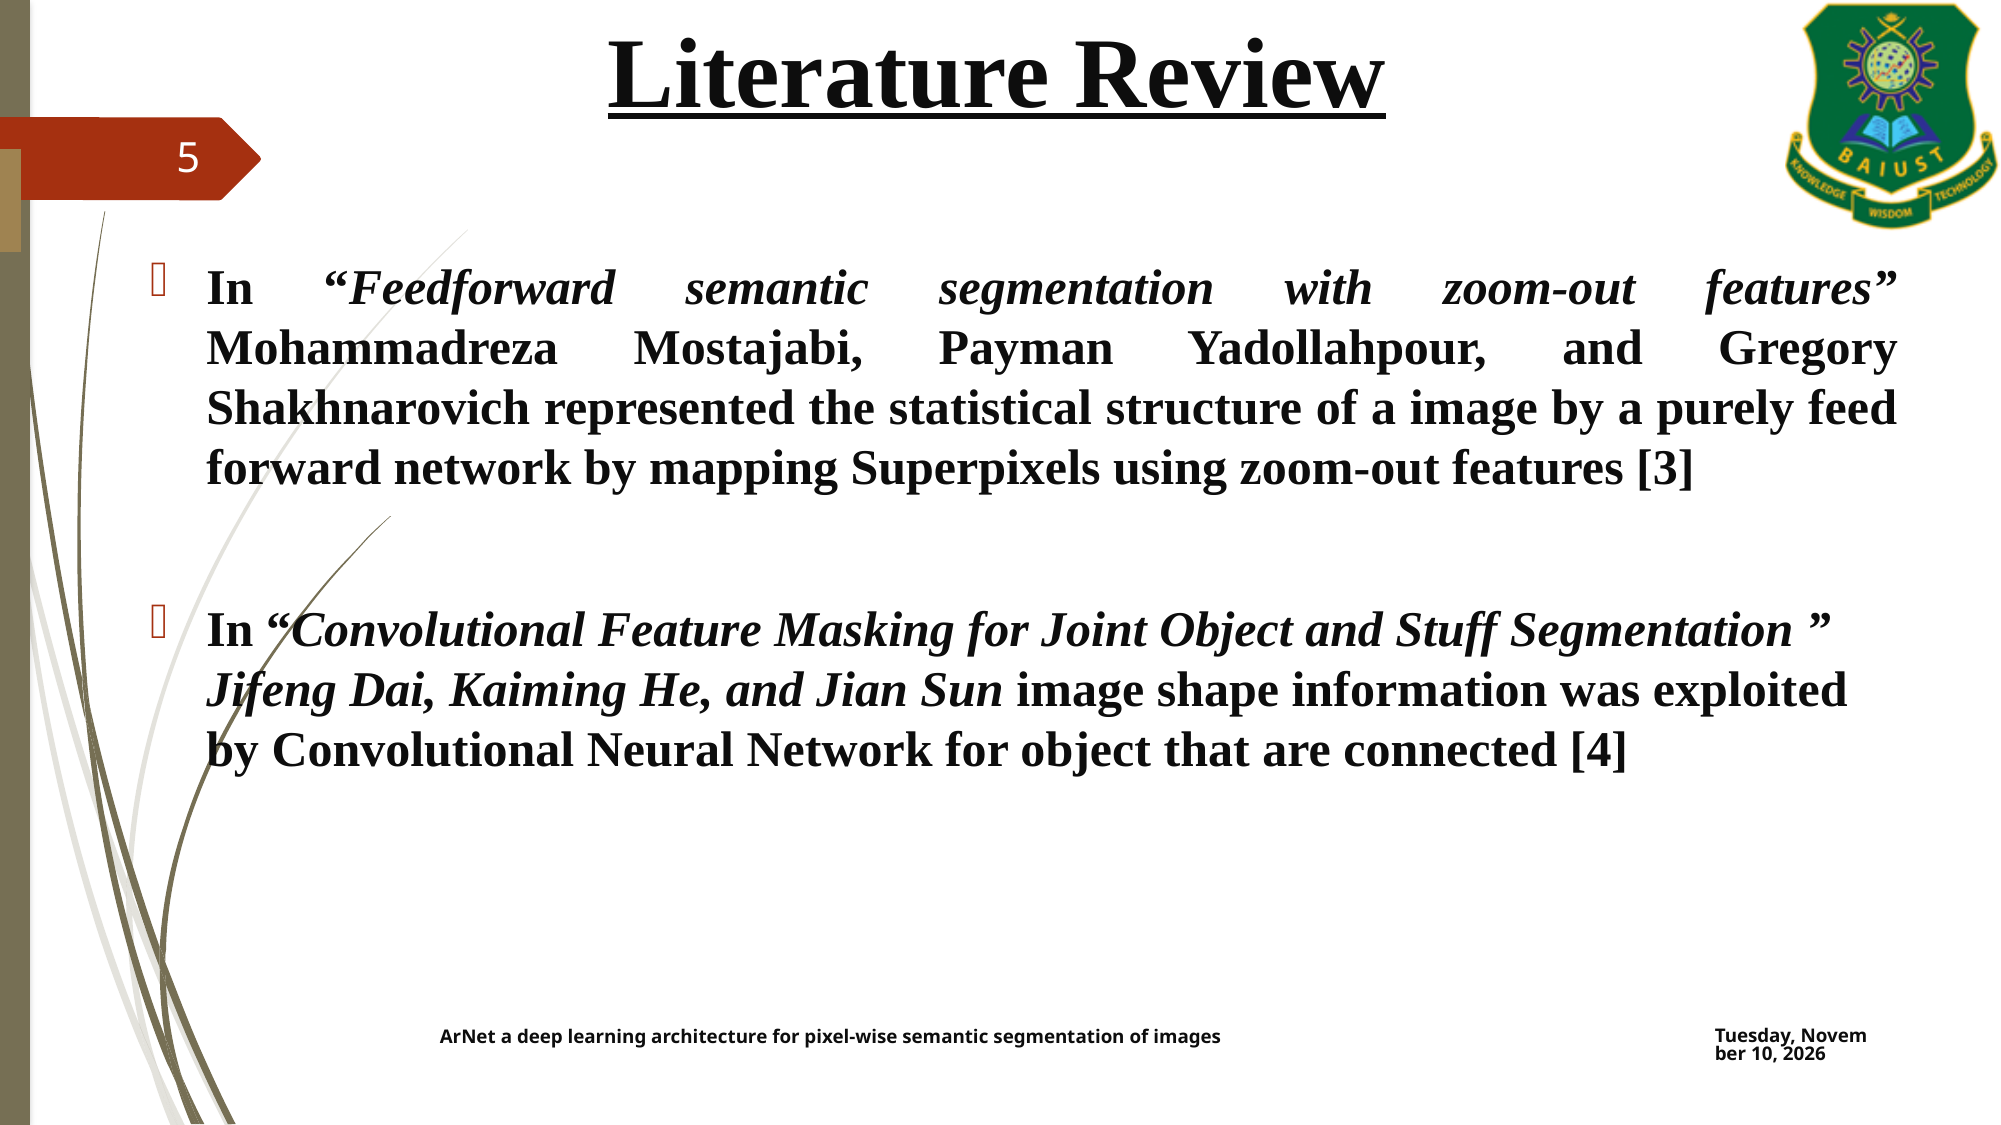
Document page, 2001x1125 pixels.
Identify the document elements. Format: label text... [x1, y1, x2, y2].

picture [1785, 0, 2000, 233]
list In “Feedforward semantic segmentation with zoom-out features” Mohammadreza Mostajabi, Payman Yadollahpour, and Gregory Shakhnarovich represented the statistical structure of a image by a purely feed forward network by mapping Superpixels using zoom-out features [3] In “Convolutional Feature Masking for Joint Object and Stuff Segmentation ” Jifeng Dai, Kaiming He, and Jian Sun image shape information was exploited by Convolutional Neural Network for object that are connected [4] [135, 247, 1914, 928]
slide_number 5 [87, 129, 216, 190]
title Literature Review [107, 0, 1784, 207]
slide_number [1699, 1005, 1888, 1067]
footer ArNet a deep learning architecture for pixel-wise semantic segmentation of images [424, 1006, 1675, 1067]
